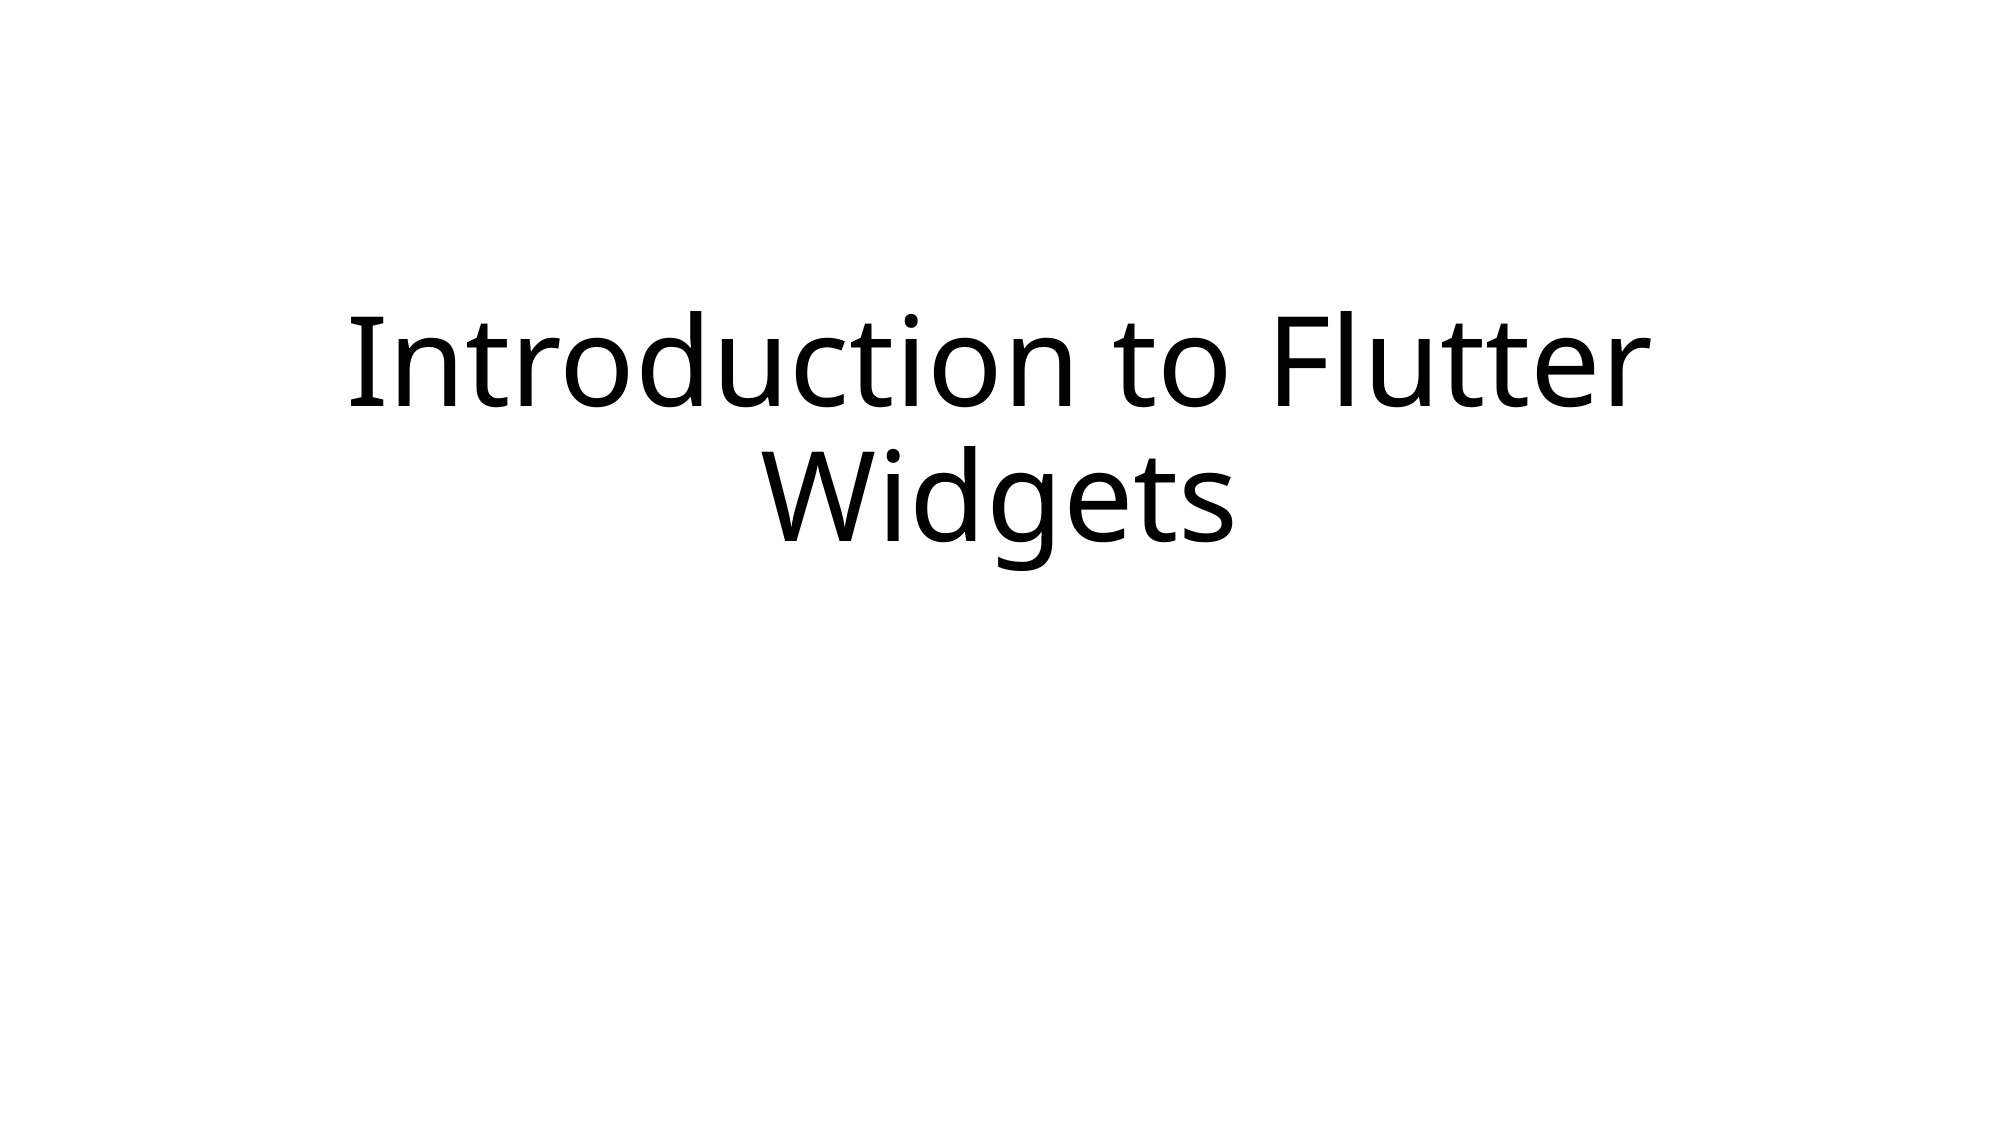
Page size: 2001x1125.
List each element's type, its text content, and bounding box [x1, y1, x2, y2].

title Introduction to Flutter Widgets [249, 184, 1750, 576]
